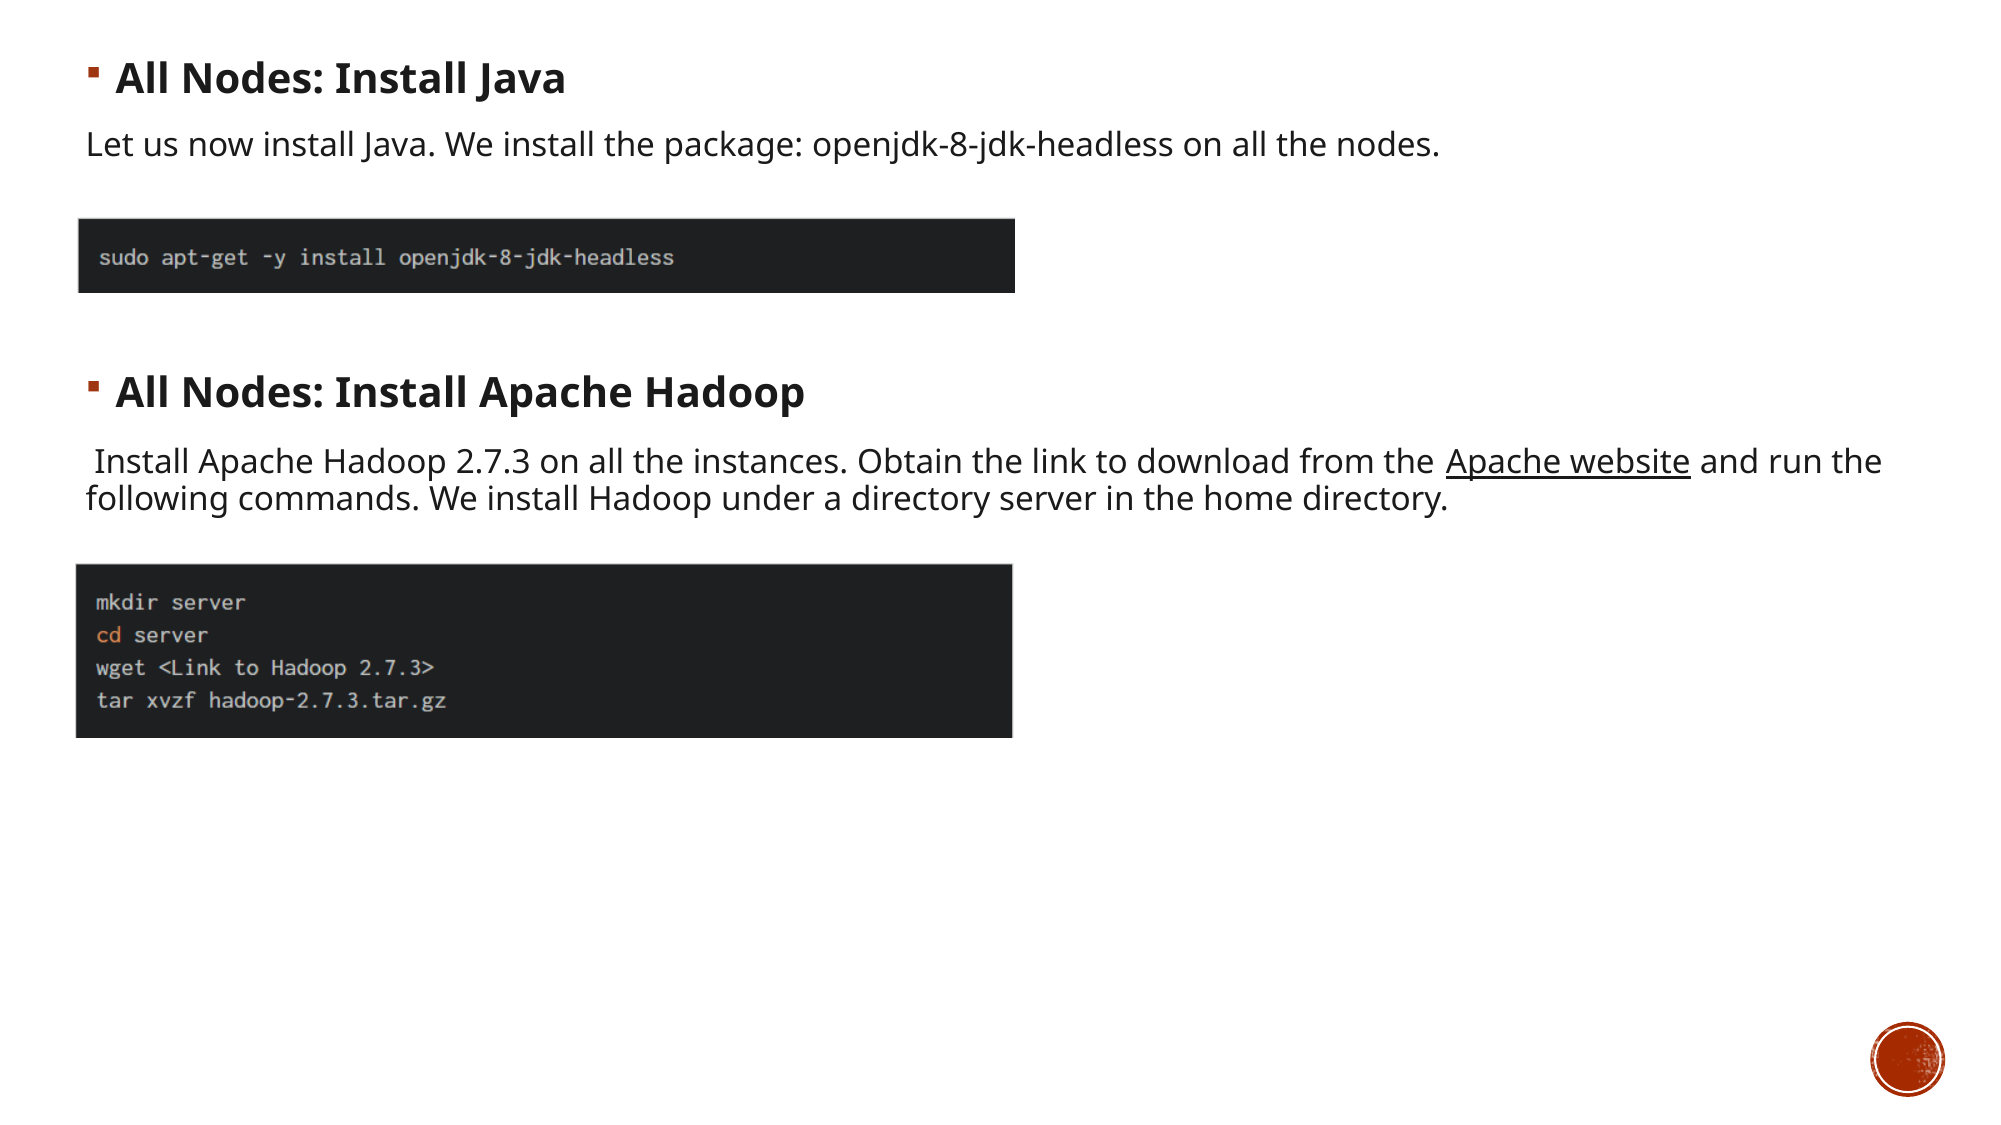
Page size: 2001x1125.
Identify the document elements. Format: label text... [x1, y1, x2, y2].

picture [75, 562, 1016, 738]
list All Nodes: Install Java Let us now install Java. We install the package: openjdk-8-jdk-headless on all the nodes. All Nodes: Install Apache Hadoop Install Apache Hadoop 2.7.3 on all the instances. Obtain the link to download from the Apache website and run the following commands. We install Hadoop under a directory server in the home directory. [70, 50, 1959, 1081]
picture [75, 214, 1015, 293]
